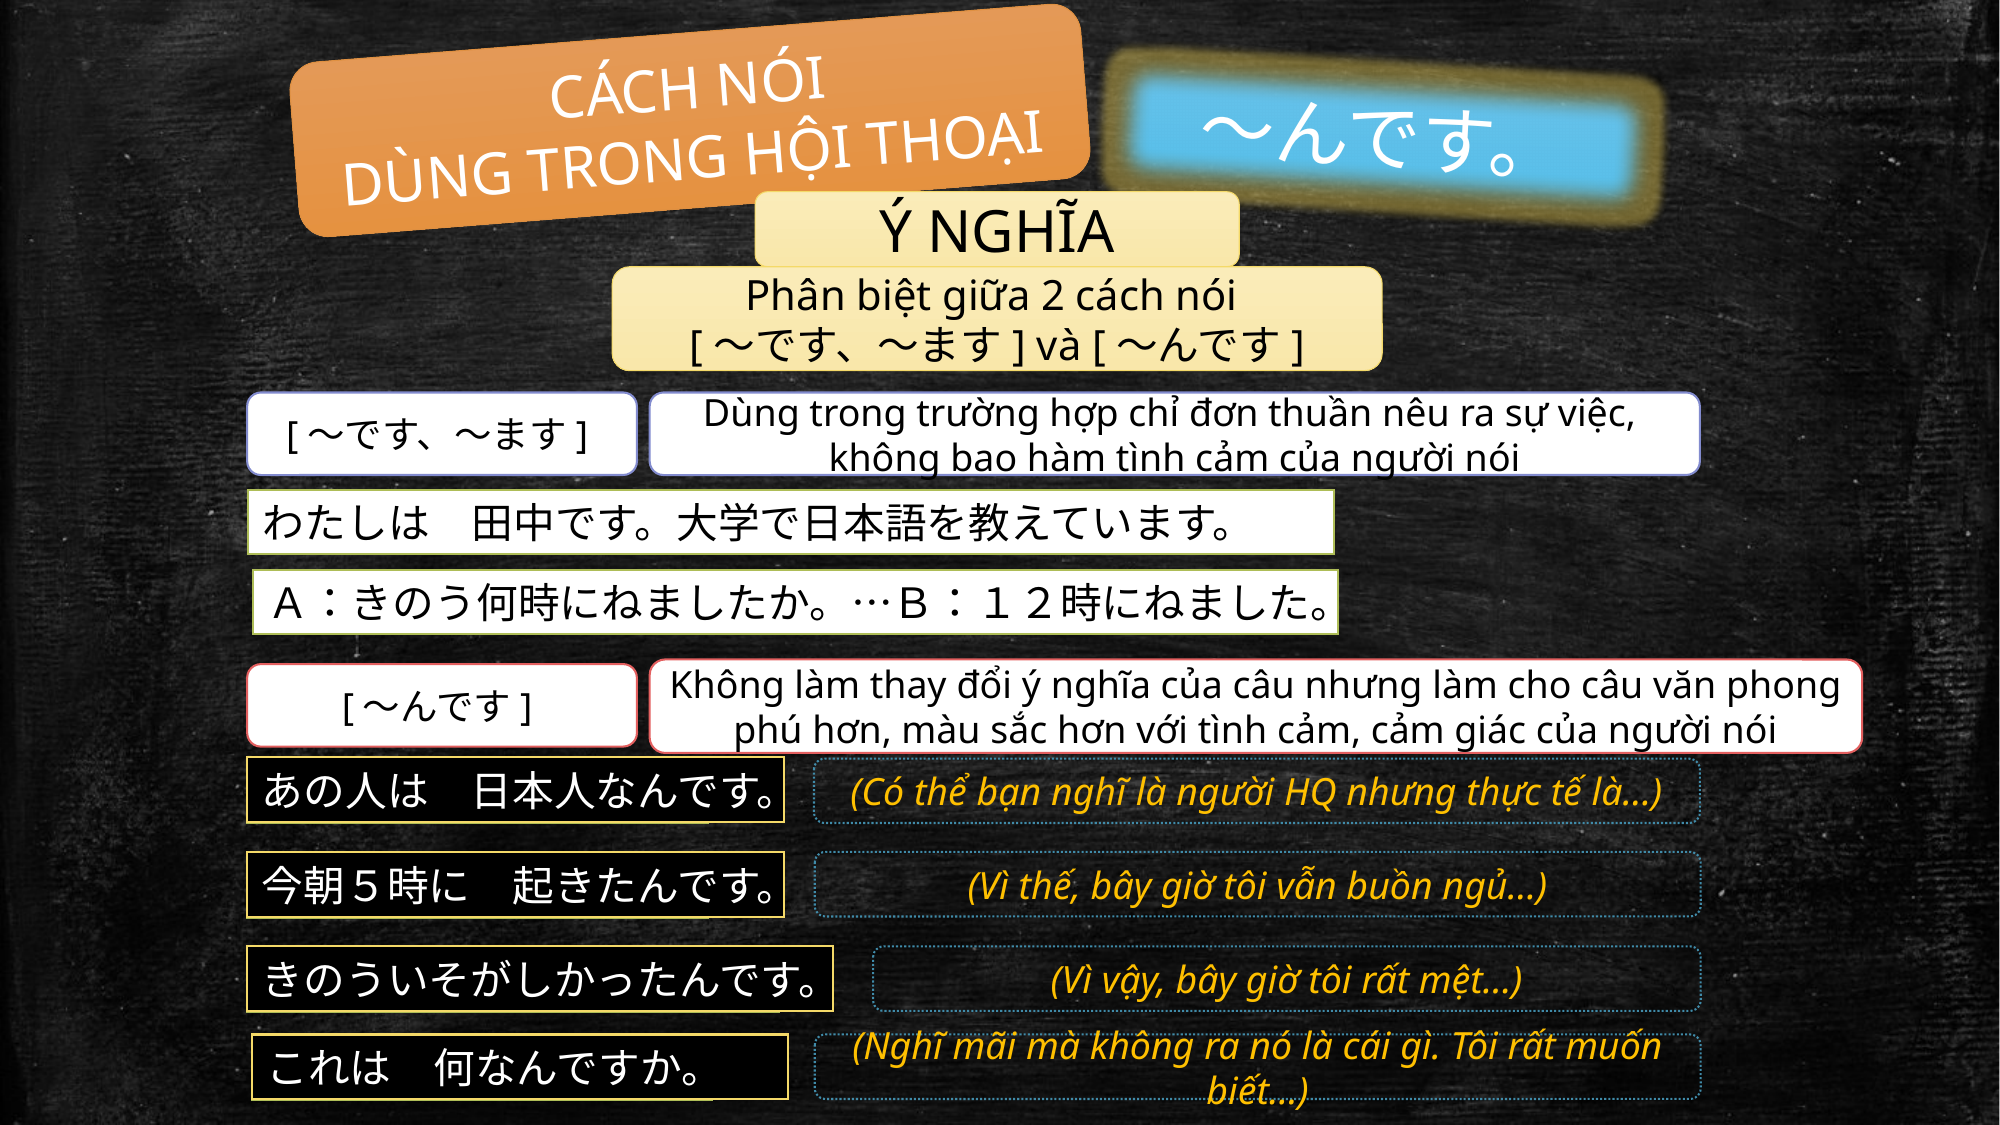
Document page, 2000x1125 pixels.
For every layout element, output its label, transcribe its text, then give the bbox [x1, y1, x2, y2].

text_box (Vì vậy, bây giờ tôi rất mệt…) [872, 945, 1702, 1012]
text_box ～んです。 [1147, 92, 1621, 181]
text_box わたしは 田中です。大学で日本語を教えています。 [247, 489, 1335, 555]
text_box (Nghĩ mãi mà không ra nó là cái gì. Tôi rất muốn biết…) [813, 1033, 1702, 1101]
text_box あの人は 日本人なんです。 [246, 756, 785, 823]
text_box 今朝５時に 起きたんです。 [246, 851, 785, 918]
text_box Dùng trong trường hợp chỉ đơn thuần nêu ra sự việc, không bao hàm tình cảm của người nói [648, 391, 1701, 477]
text_box (Có thể bạn nghĩ là người HQ nhưng thực tế là…) [812, 757, 1701, 825]
text_box これは 何なんですか。 [251, 1033, 789, 1100]
text_box Phân biệt giữa 2 cách nói [～です、～ます] và [～んです] [611, 266, 1383, 372]
text_box Ý NGHĨA [754, 191, 1240, 266]
text_box [～んです] [246, 663, 639, 748]
text_box CÁCH NÓI DÙNG TRONG HỘI THOẠI [289, 3, 1091, 238]
text_box [～です、～ます] [246, 391, 639, 477]
text_box Không làm thay đổi ý nghĩa của câu nhưng làm cho câu văn phong phú hơn, màu sắc hơn với tình cảm, cảm giác của người nói [648, 658, 1864, 754]
text_box (Vì thế, bây giờ tôi vẫn buồn ngủ…) [813, 850, 1702, 918]
text_box Ａ：きのう何時にねましたか。…Ｂ：１２時にねました。 [252, 569, 1339, 635]
text_box きのういそがしかったんです。 [246, 945, 834, 1012]
